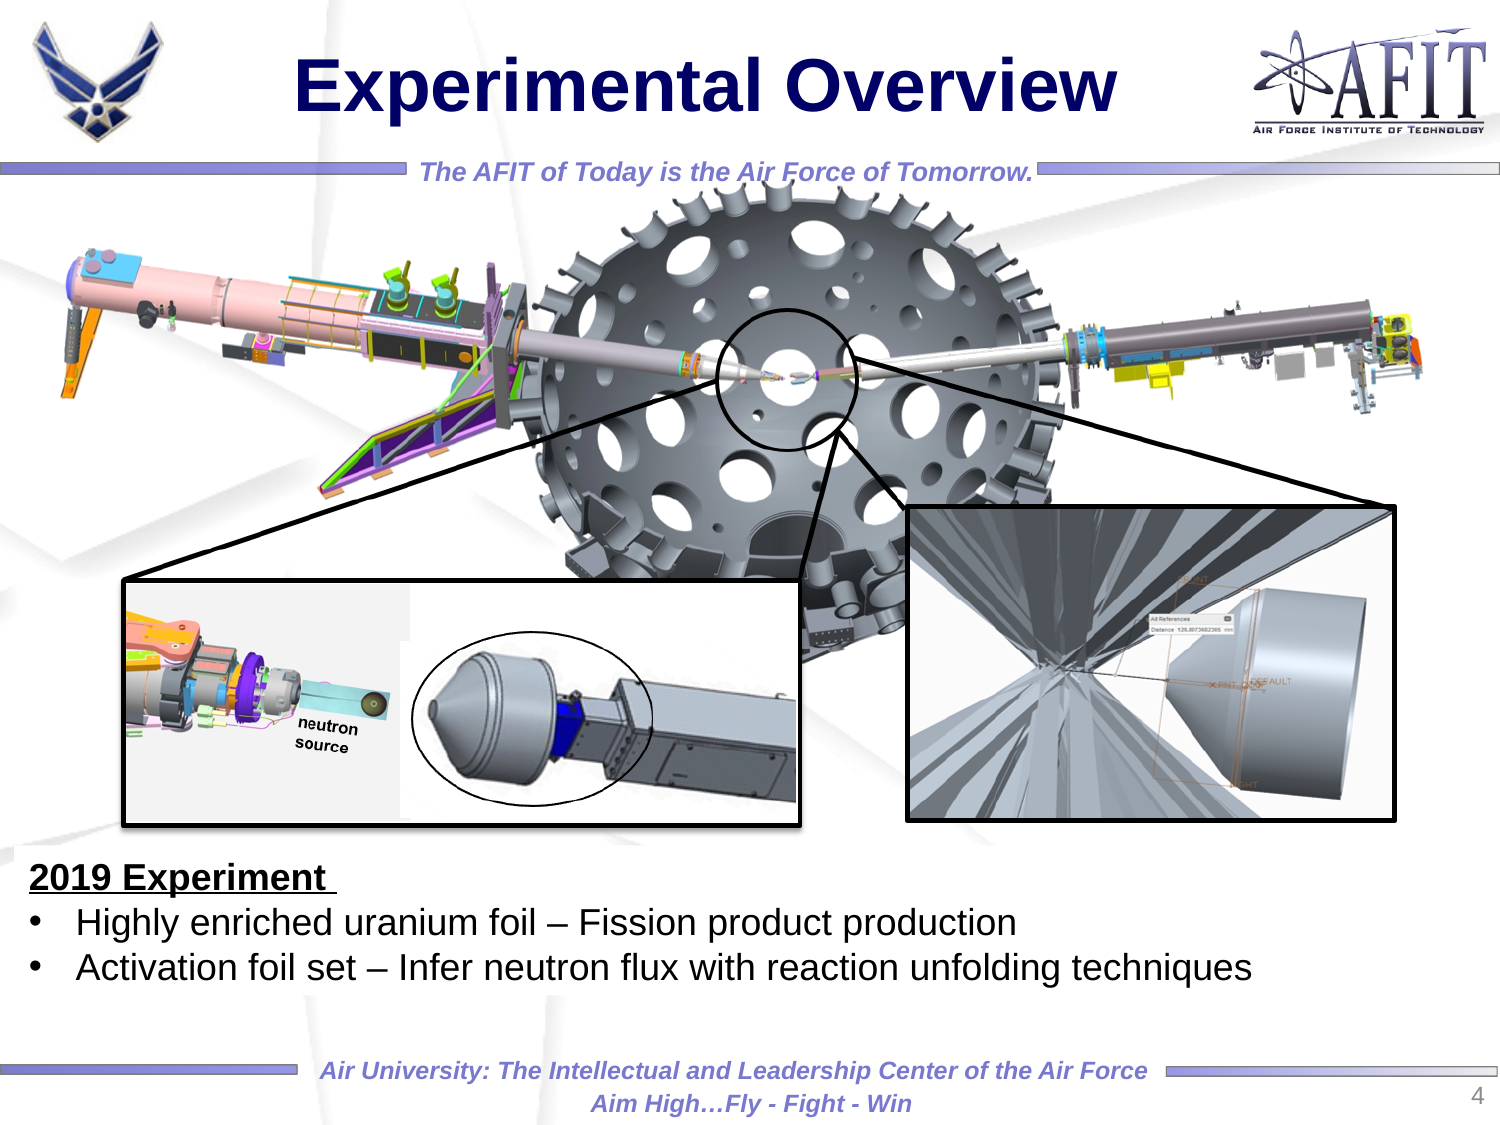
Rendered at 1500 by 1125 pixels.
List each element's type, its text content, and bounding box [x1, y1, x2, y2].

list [15, 147, 1487, 1001]
slide_number 4 [1149, 1065, 1500, 1125]
title Experimental Overview [162, 0, 1251, 146]
picture [32, 21, 162, 143]
